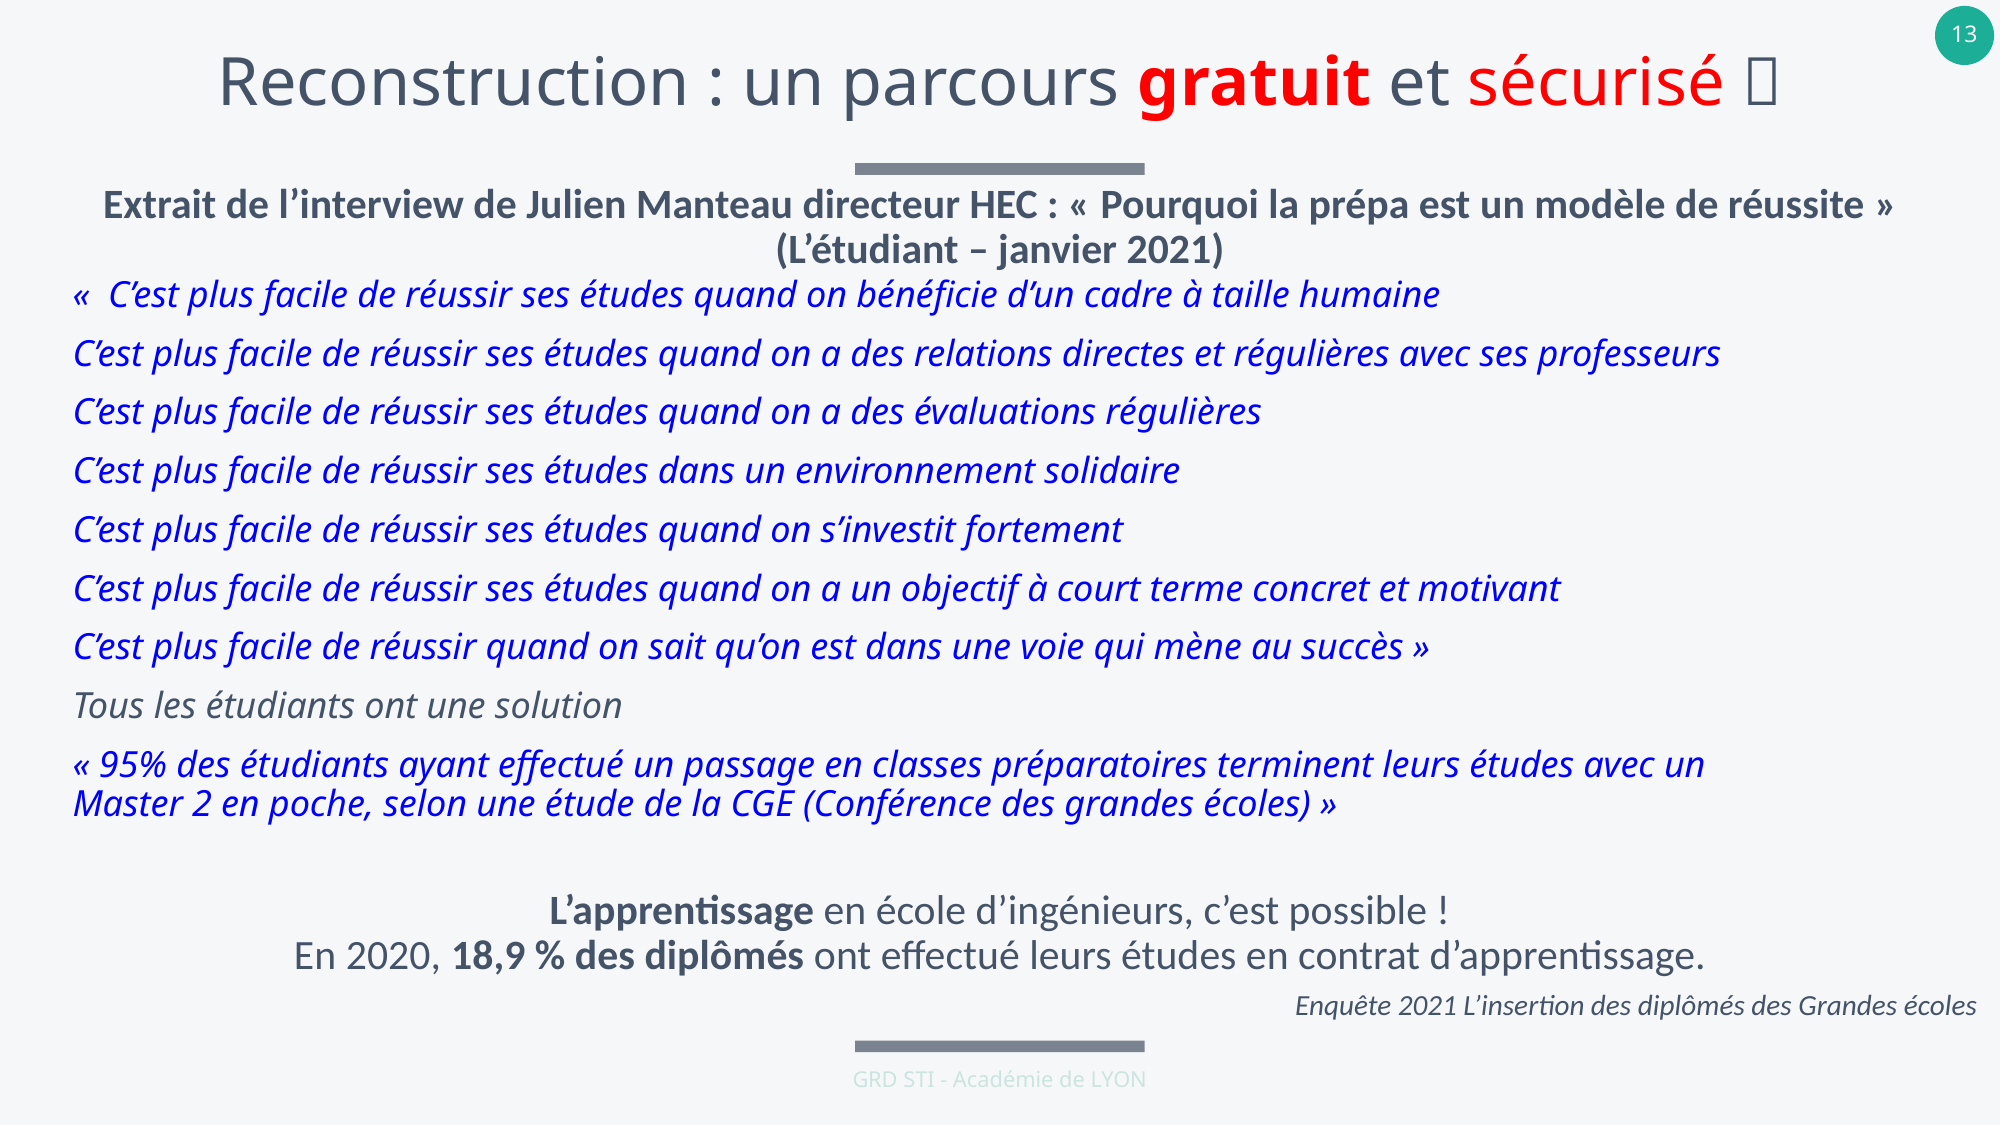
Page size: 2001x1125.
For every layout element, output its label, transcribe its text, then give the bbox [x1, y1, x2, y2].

title Reconstruction : un parcours gratuit et sécurisé  [65, 0, 1935, 150]
footer GRD STI - Académie de LYON [662, 1050, 1338, 1111]
text_box Enquête 2021 L’insertion des diplômés des Grandes écoles [1280, 947, 2000, 1101]
text_box L’apprentissage en école d’ingénieurs, c’est possible ! En 2020, 18,9 % des diplômés ont effectué leurs études en contrat d’apprentissage. [0, 857, 2000, 1011]
text_box Extrait de l’interview de Julien Manteau directeur HEC : « Pourquoi la prépa est un modèle de réussite » (L’étudiant – janvier 2021) [0, 150, 2000, 304]
list « C’est plus facile de réussir ses études quand on bénéficie d’un cadre à taille humaine C’est plus facile de réussir ses études quand on a des relations directes et régulières avec ses professeurs C’est plus facile de réussir ses études quand on a des évaluations régulières C’est plus facile de réussir ses études dans un environnement solidaire C’est plus facile de réussir ses études quand on s’investit fortement C’est plus facile de réussir ses études quand on a un objectif à court terme concret et motivant C’est plus facile de réussir quand on sait qu’on est dans une voie qui mène au succès » Tous les étudiants ont une solution « 95% des étudiants ayant effectué un passage en classes préparatoires terminent leurs études avec un Master 2 en poche, selon une étude de la CGE (Conférence des grandes écoles) » [57, 304, 1767, 857]
